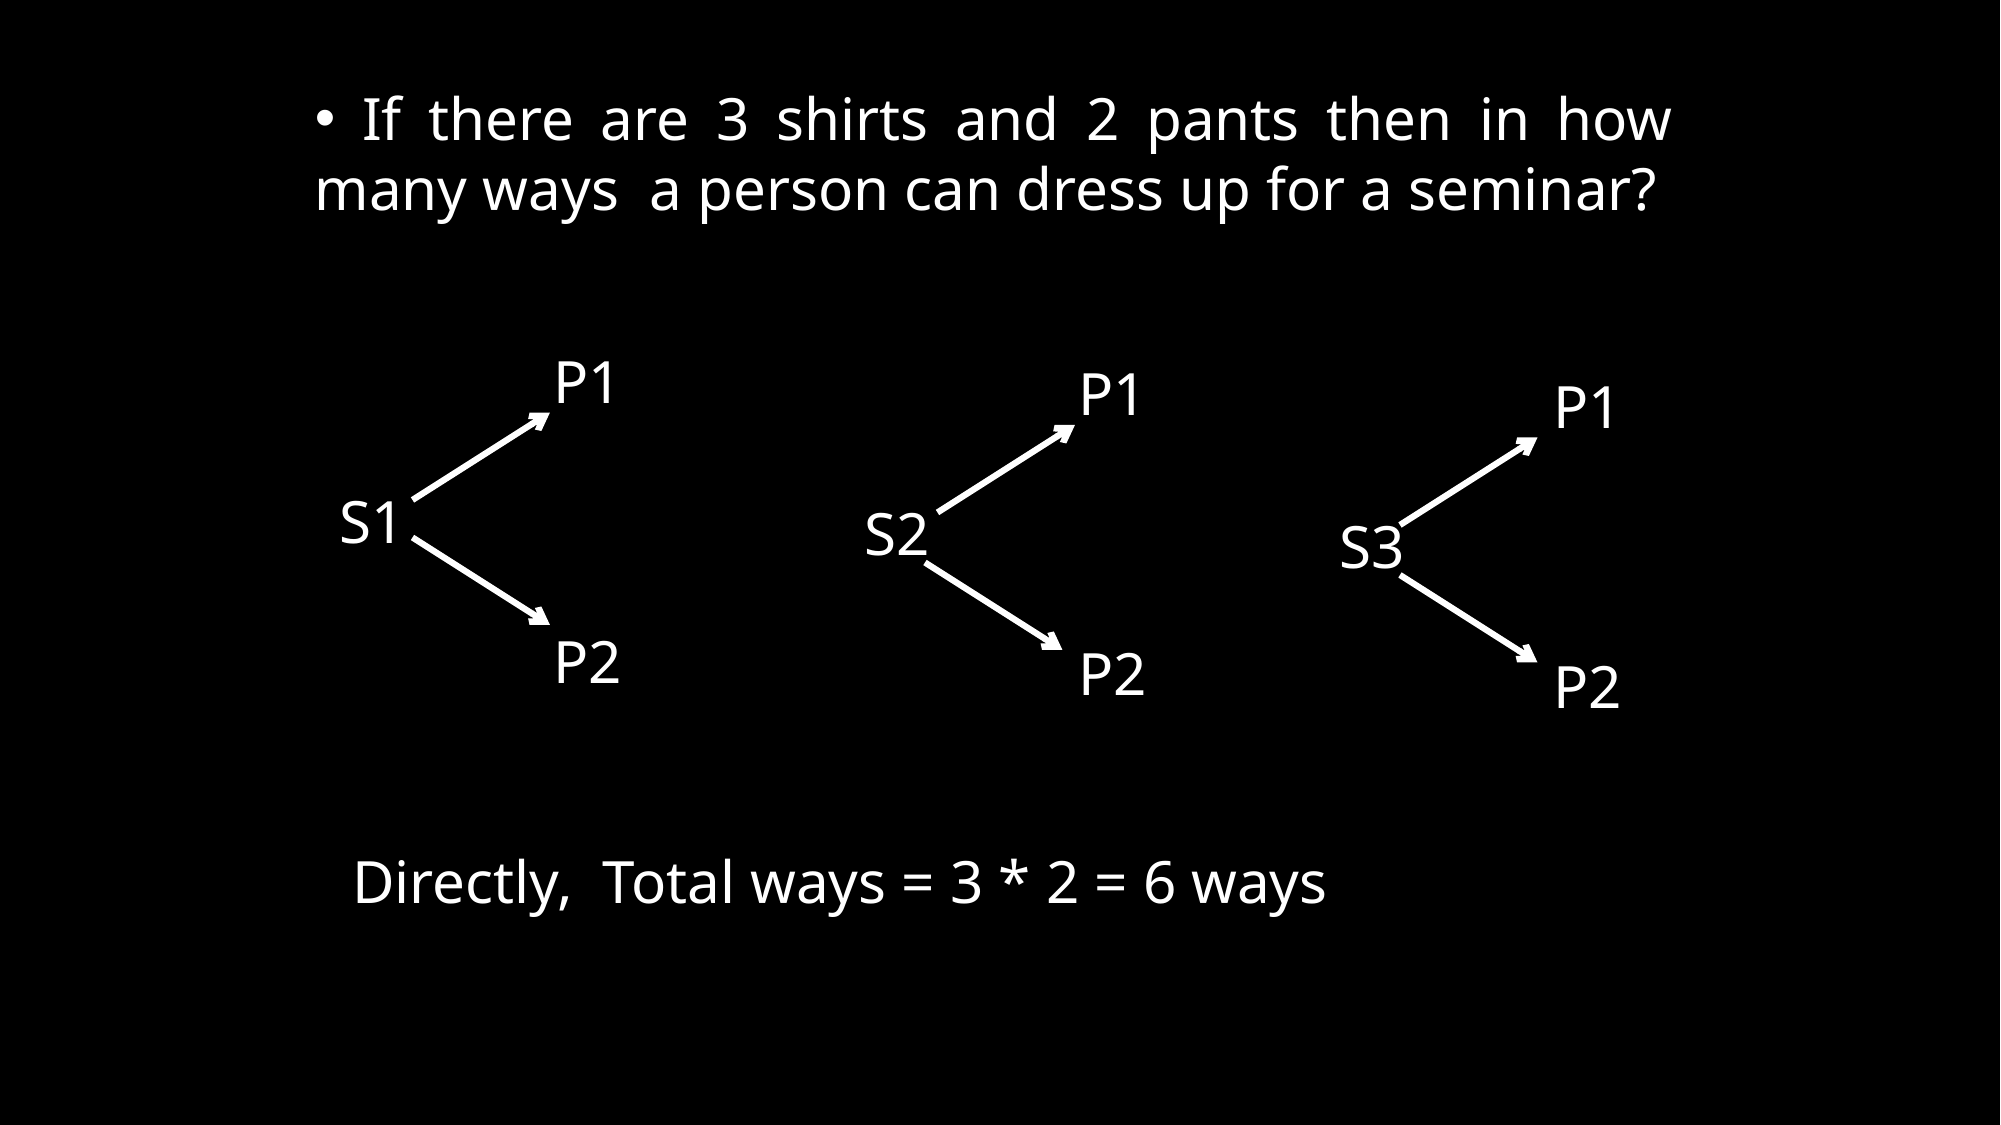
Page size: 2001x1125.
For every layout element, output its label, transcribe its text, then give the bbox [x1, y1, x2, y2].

text_box P1 S1 P2 [324, 337, 725, 703]
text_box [1399, 437, 1538, 525]
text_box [924, 562, 1063, 650]
text_box Directly, Total ways = 3 * 2 = 6 ways [337, 837, 1625, 923]
text_box P1 S3 P2 [1324, 362, 1688, 728]
text_box P1 S2 P2 [849, 350, 1213, 715]
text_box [412, 412, 550, 500]
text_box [1399, 574, 1538, 663]
text_box If there are 3 shirts and 2 pants then in how many ways a person can dress up for a seminar? [300, 74, 1688, 230]
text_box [937, 424, 1075, 513]
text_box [412, 537, 550, 625]
